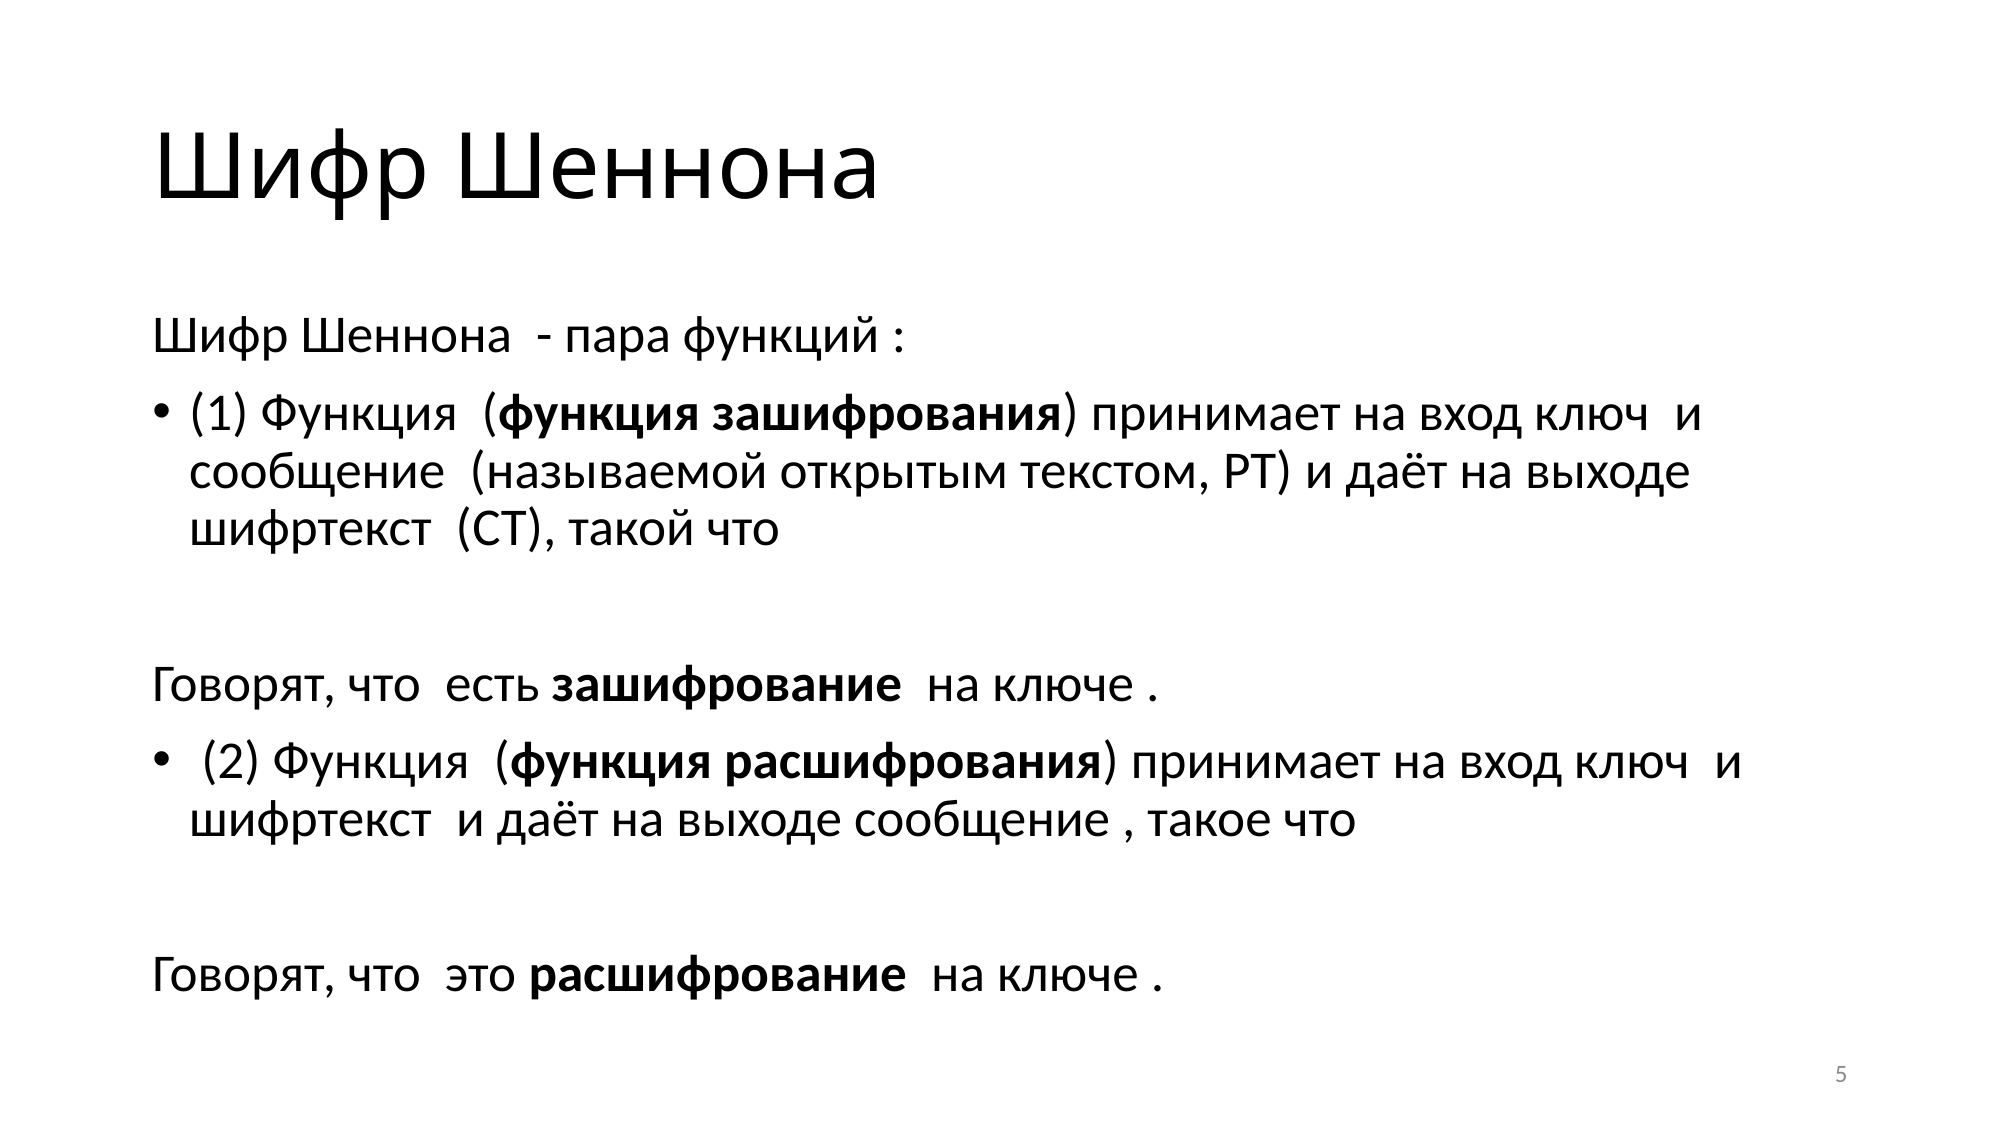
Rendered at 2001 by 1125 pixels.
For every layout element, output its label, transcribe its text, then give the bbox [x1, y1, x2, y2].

title Шифр Шеннона [137, 59, 1863, 278]
slide_number 5 [1412, 1042, 1863, 1103]
